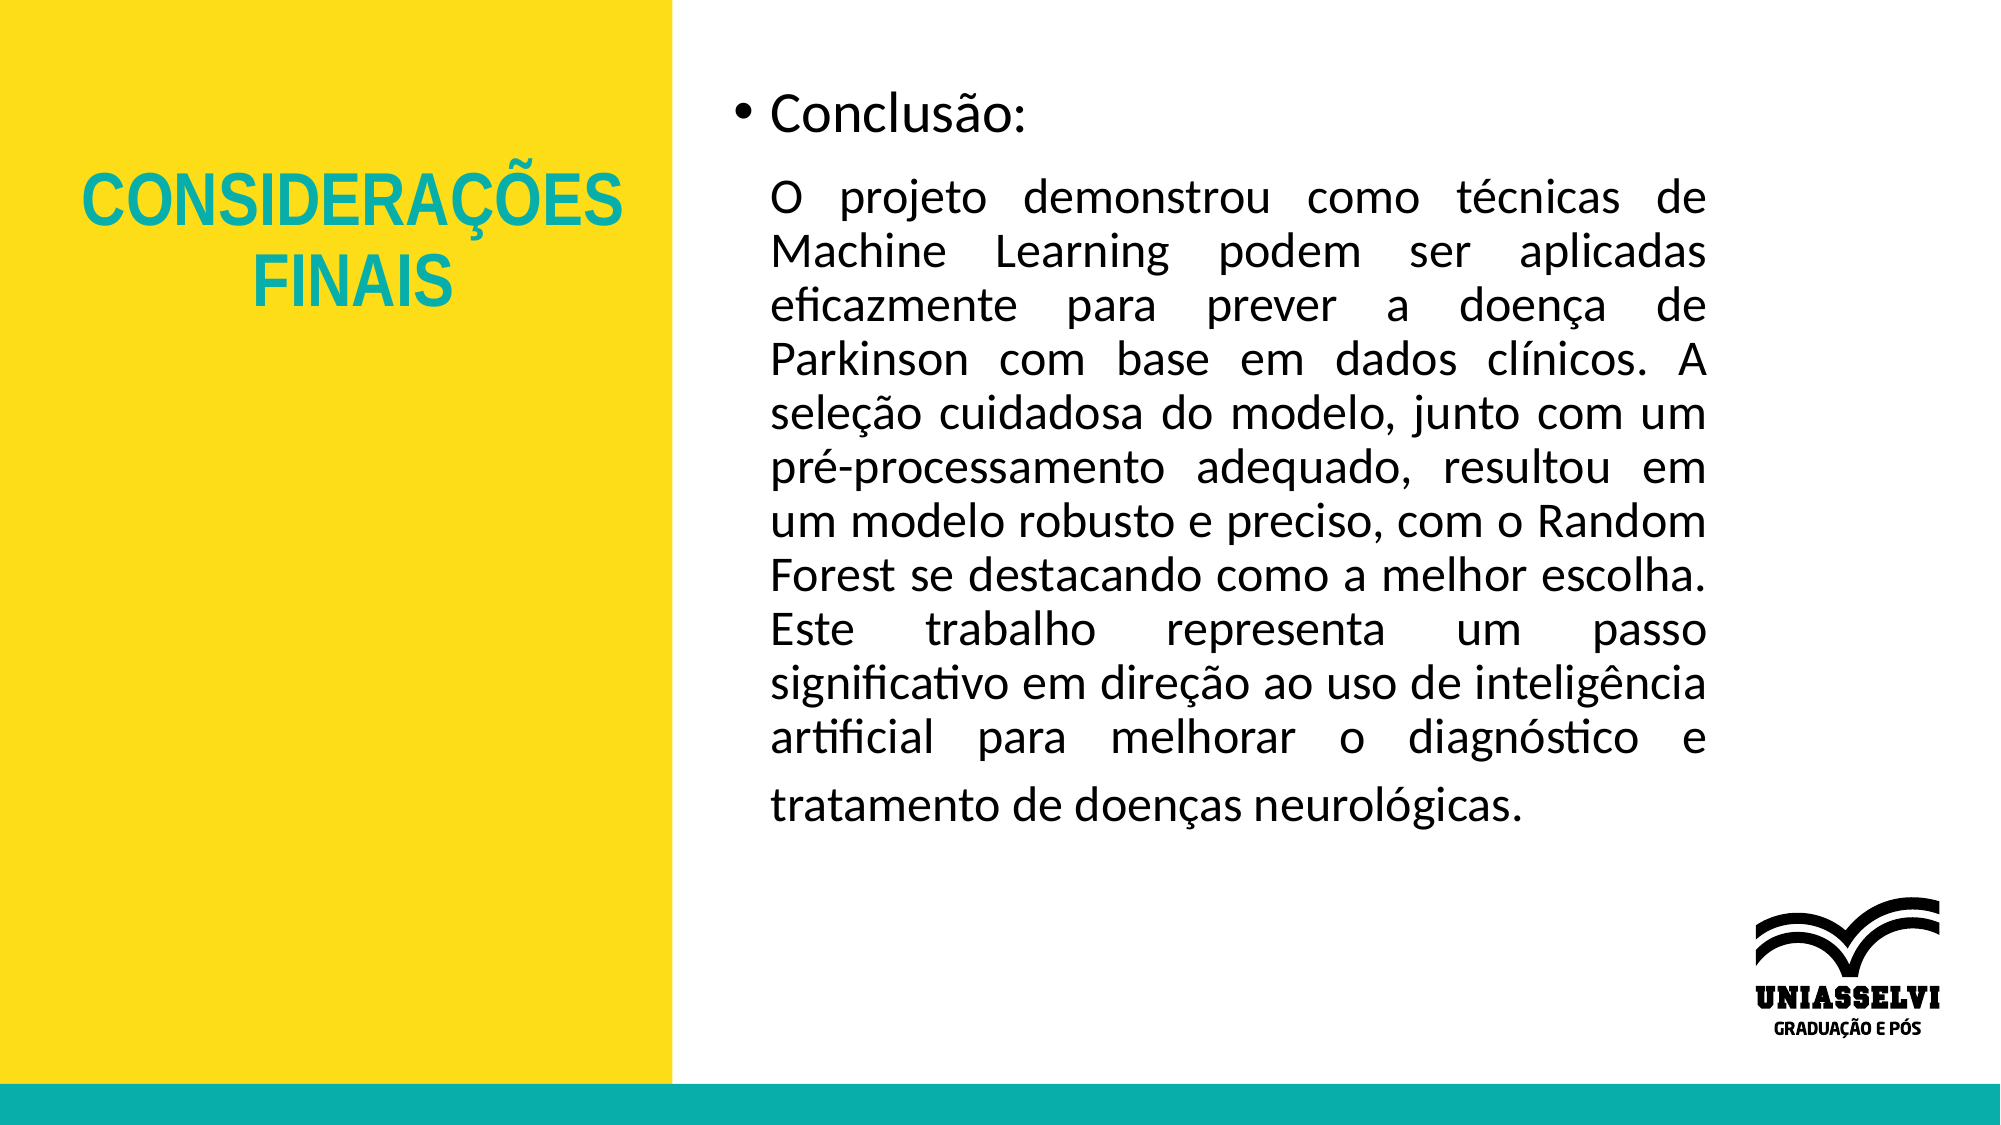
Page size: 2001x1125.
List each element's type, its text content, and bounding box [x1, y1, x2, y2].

title CONSIDERAÇÕES FINAIS [37, 110, 670, 331]
picture [1755, 897, 1940, 1039]
text_box [0, 1083, 2000, 1125]
text_box [0, 0, 673, 1083]
list Conclusão: O projeto demonstrou como técnicas de Machine Learning podem ser aplicadas eficazmente para prever a doença de Parkinson com base em dados clínicos. A seleção cuidadosa do modelo, junto com um pré-processamento adequado, resultou em um modelo robusto e preciso, com o Random Forest se destacando como a melhor escolha. Este trabalho representa um passo significativo em direção ao uso de inteligência artificial para melhorar o diagnóstico e tratamento de doenças neurológicas. [718, 75, 1723, 1014]
